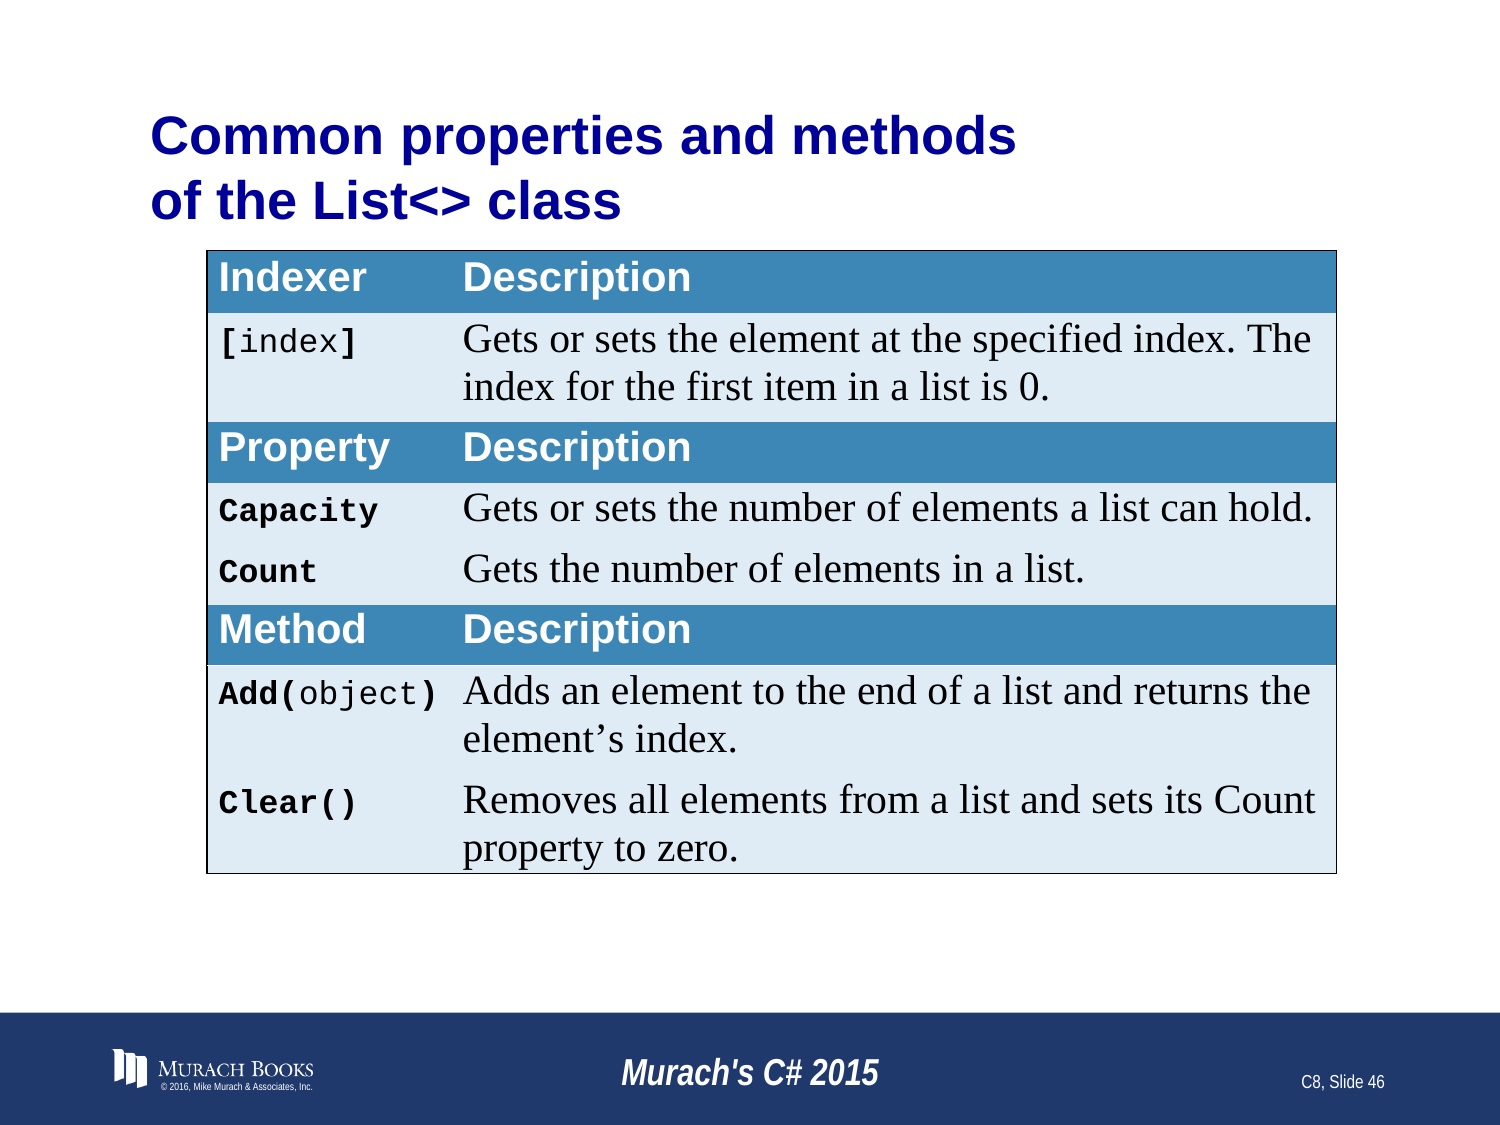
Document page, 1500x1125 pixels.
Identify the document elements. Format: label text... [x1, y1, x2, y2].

slide_number Murach's C# 2015 [463, 1025, 1050, 1100]
slide_number C8, Slide 46 [1087, 1025, 1400, 1100]
footer © 2016, Mike Murach & Associates, Inc. [12, 1025, 463, 1100]
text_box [162, 237, 1361, 888]
title Common properties and methods of the List<> class [150, 99, 1350, 232]
